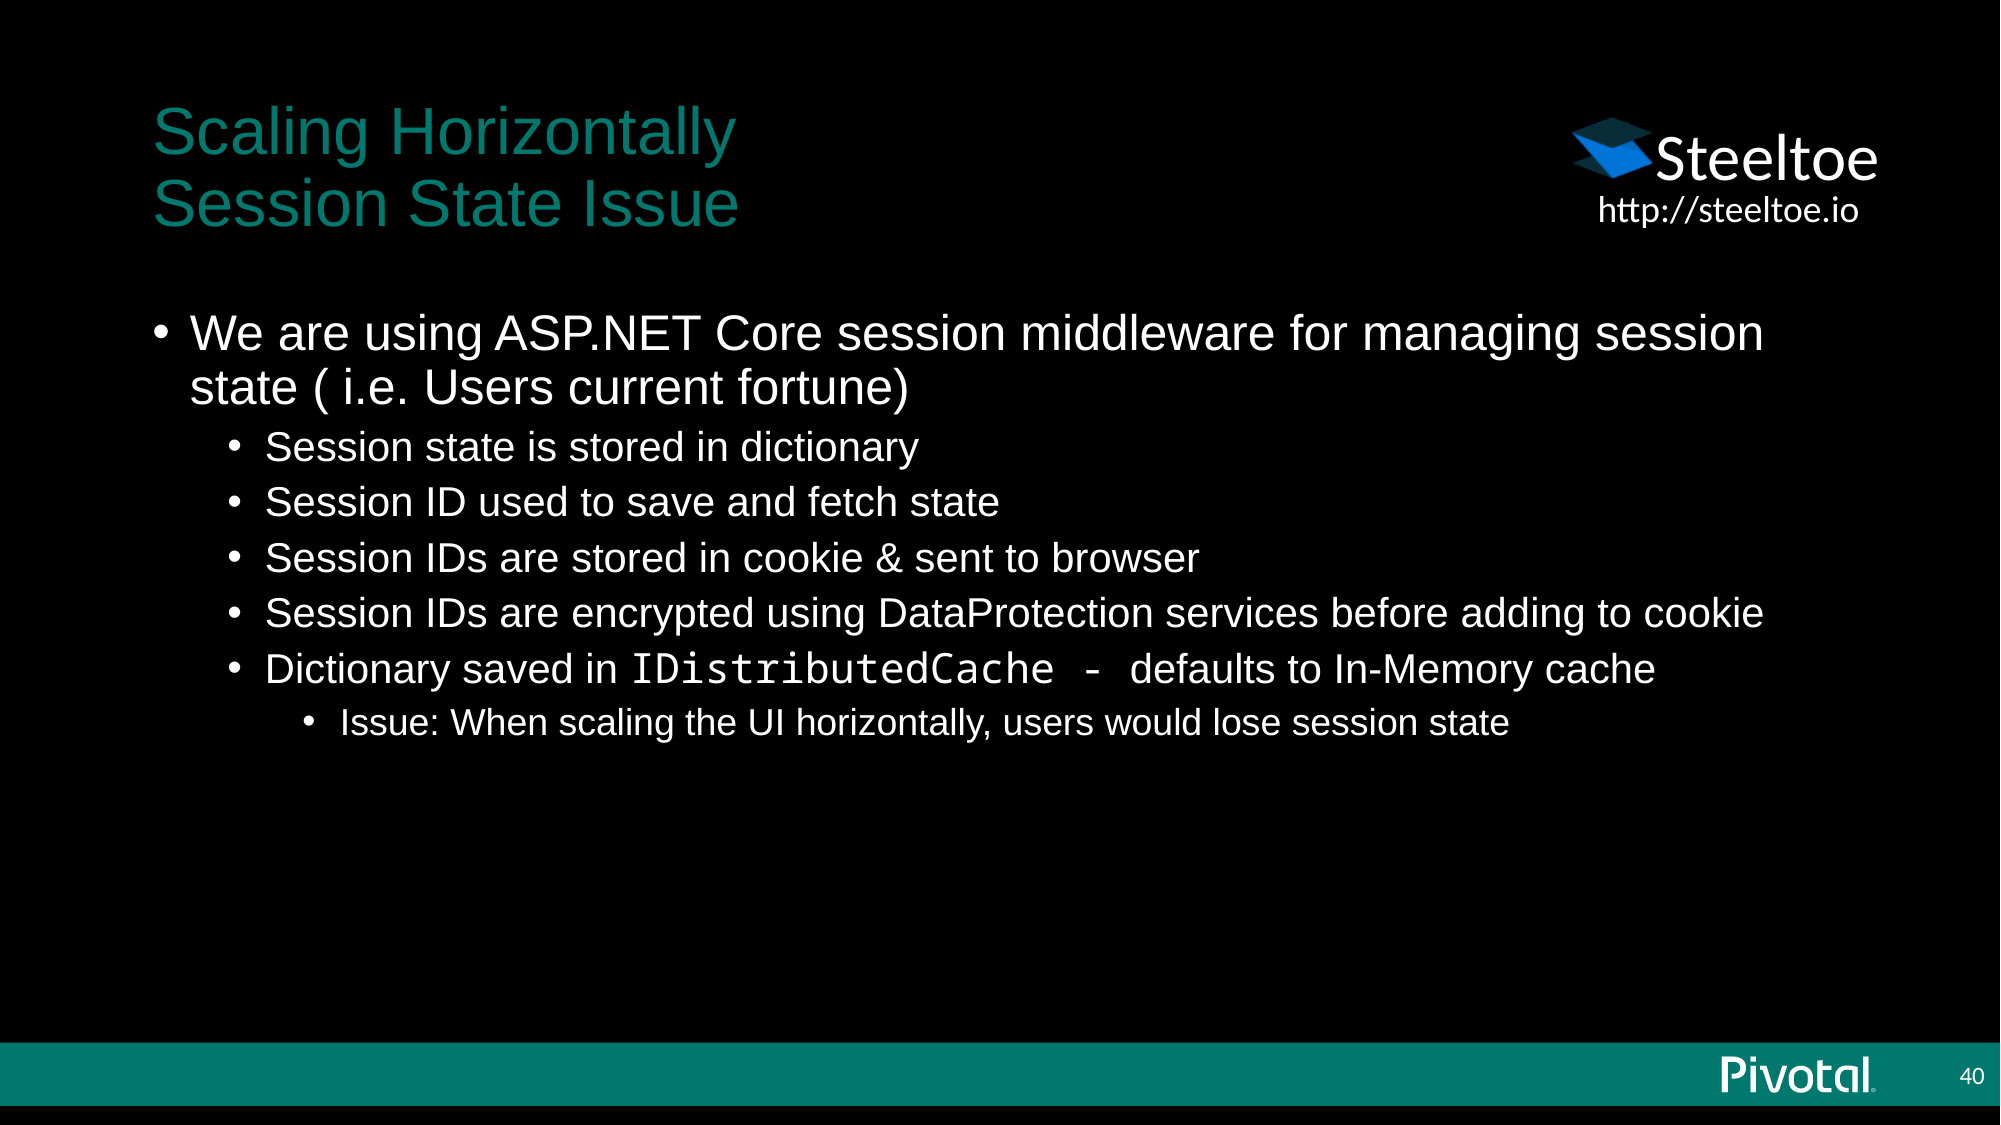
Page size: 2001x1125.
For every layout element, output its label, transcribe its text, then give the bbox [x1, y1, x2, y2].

slide_number 40 [1550, 1044, 2000, 1105]
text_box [1559, 106, 1897, 237]
list We are using ASP.NET Core session middleware for managing session state ( i.e. Users current fortune) Session state is stored in dictionary Session ID used to save and fetch state Session IDs are stored in cookie & sent to browser Session IDs are encrypted using DataProtection services before adding to cookie Dictionary saved in IDistributedCache - defaults to In-Memory cache Issue: When scaling the UI horizontally, users would lose session state [137, 299, 1863, 1014]
title Scaling Horizontally Session State Issue [137, 59, 1863, 278]
